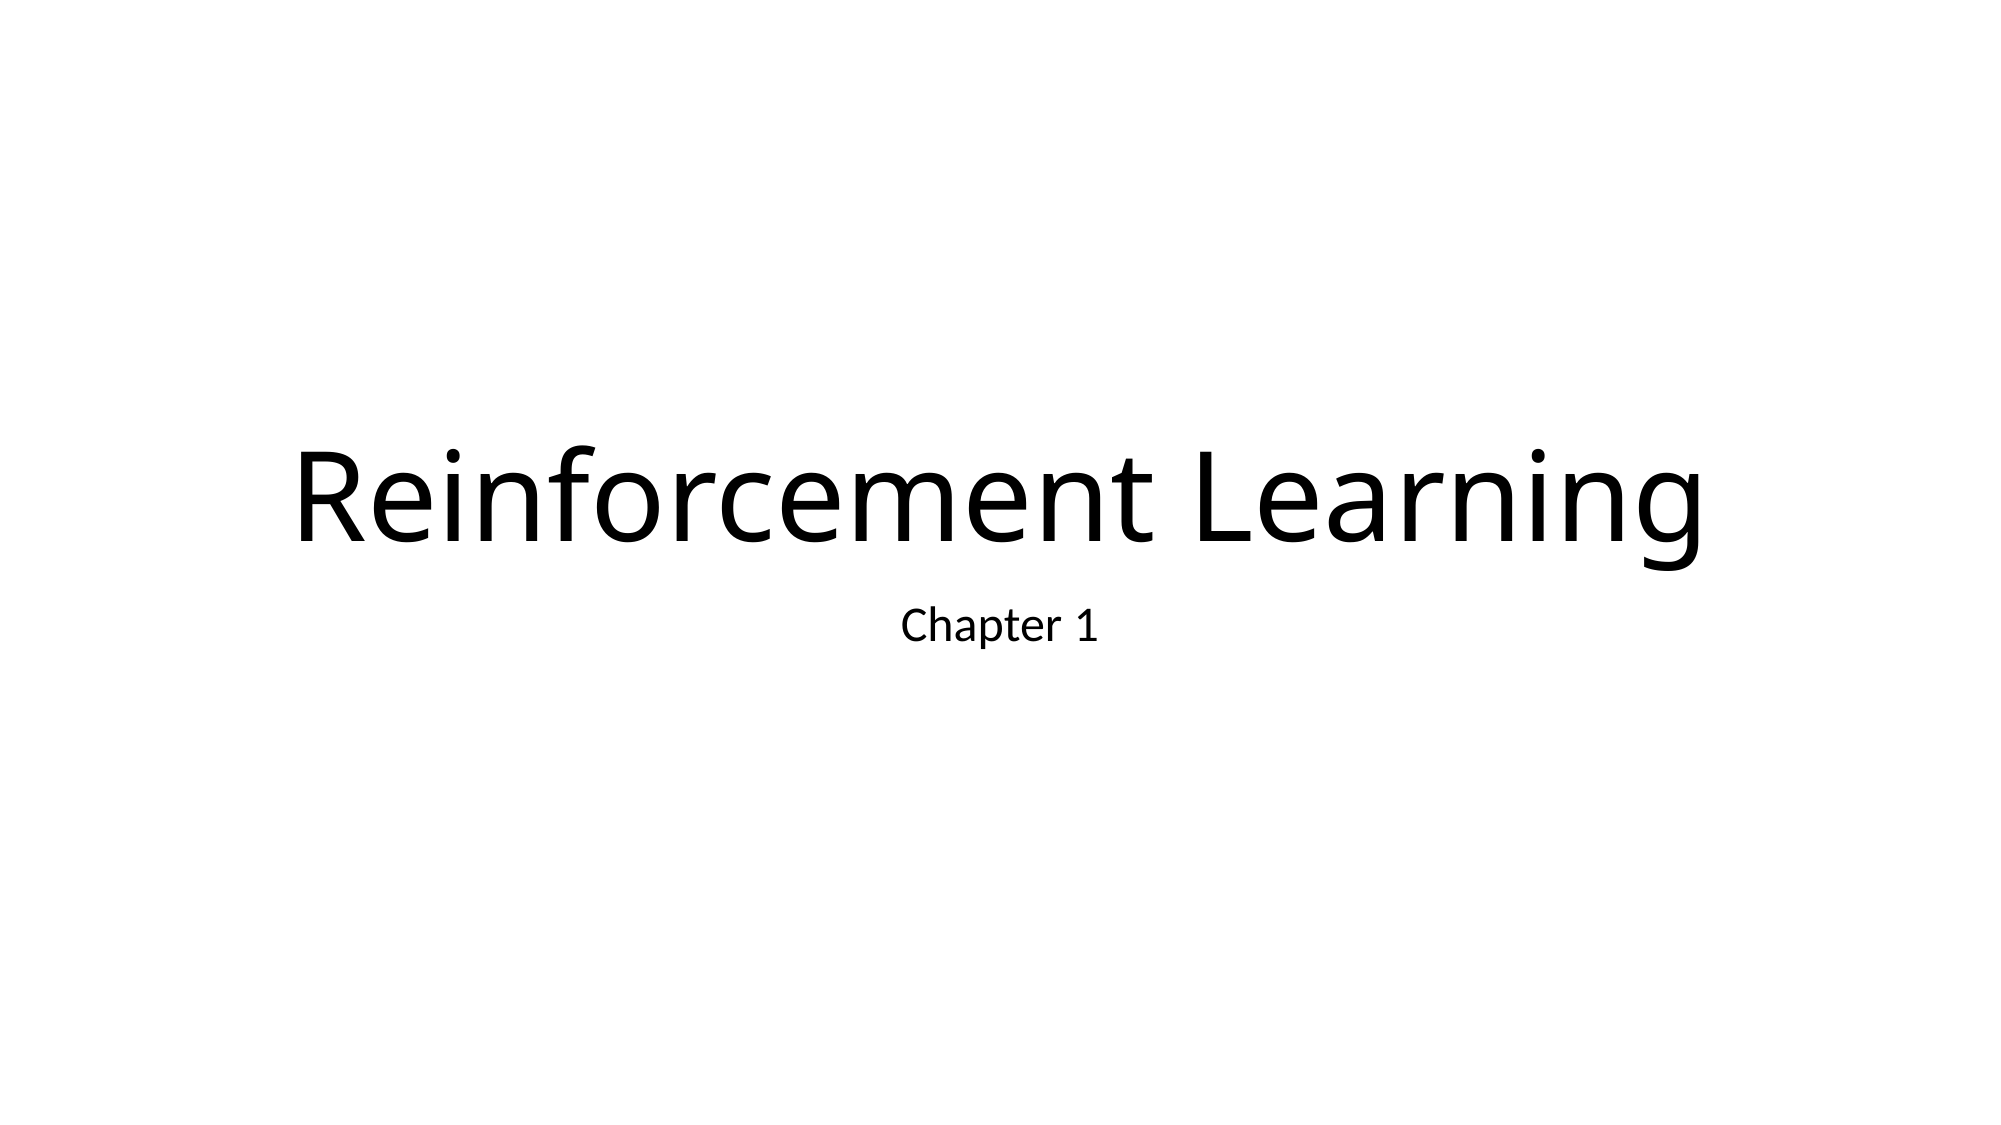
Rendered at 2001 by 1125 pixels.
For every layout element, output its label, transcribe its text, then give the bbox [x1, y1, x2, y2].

title Reinforcement Learning [249, 184, 1750, 576]
subtitle Chapter 1 [249, 590, 1750, 863]
